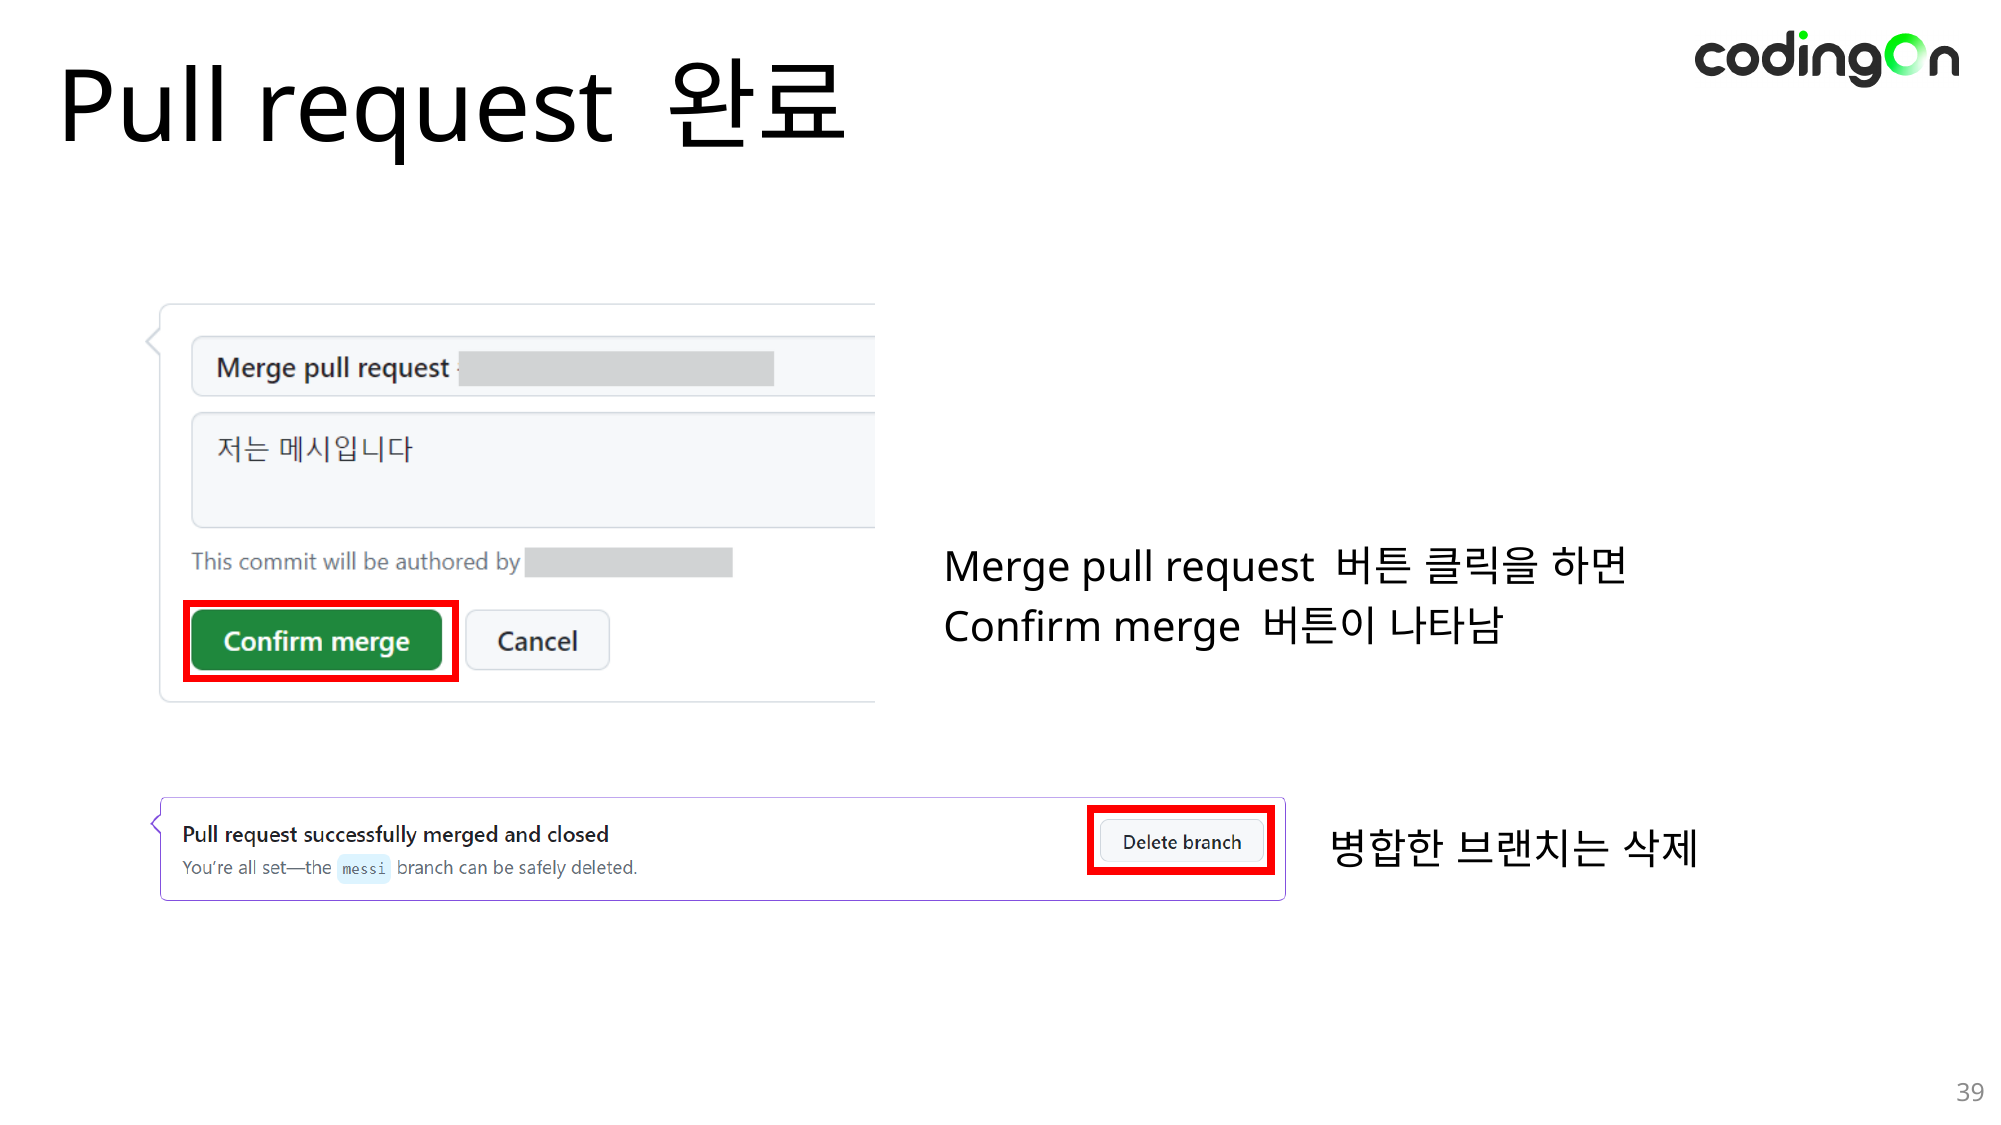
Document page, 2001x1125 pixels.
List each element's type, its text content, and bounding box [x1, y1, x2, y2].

picture [145, 292, 875, 713]
text_box 병합한 브랜치는 삭제 [1314, 815, 1715, 881]
picture [1767, 30, 1959, 88]
slide_number 39 [1550, 1063, 2000, 1124]
picture [145, 788, 1293, 908]
title Pull request 완료 [41, 0, 1767, 218]
text_box Merge pull request 버튼 클릭을 하면 Confirm merge 버튼이 나타남 [928, 522, 1656, 658]
